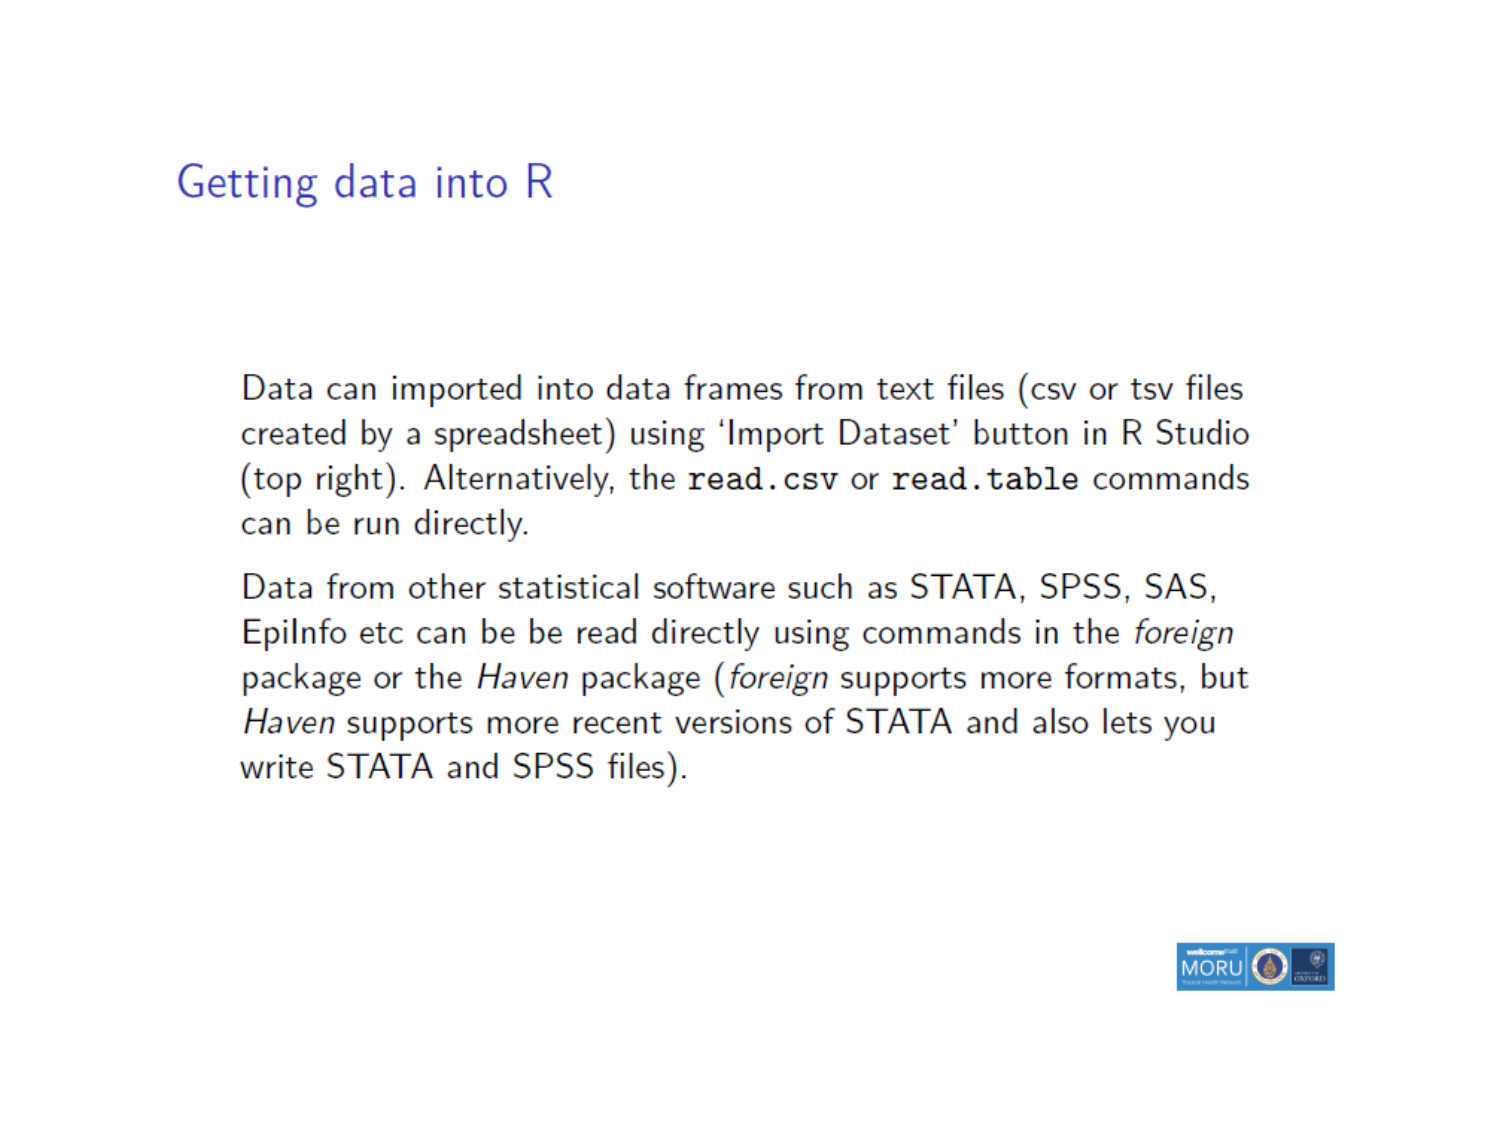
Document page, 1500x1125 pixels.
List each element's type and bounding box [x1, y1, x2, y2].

picture [161, 132, 1339, 993]
